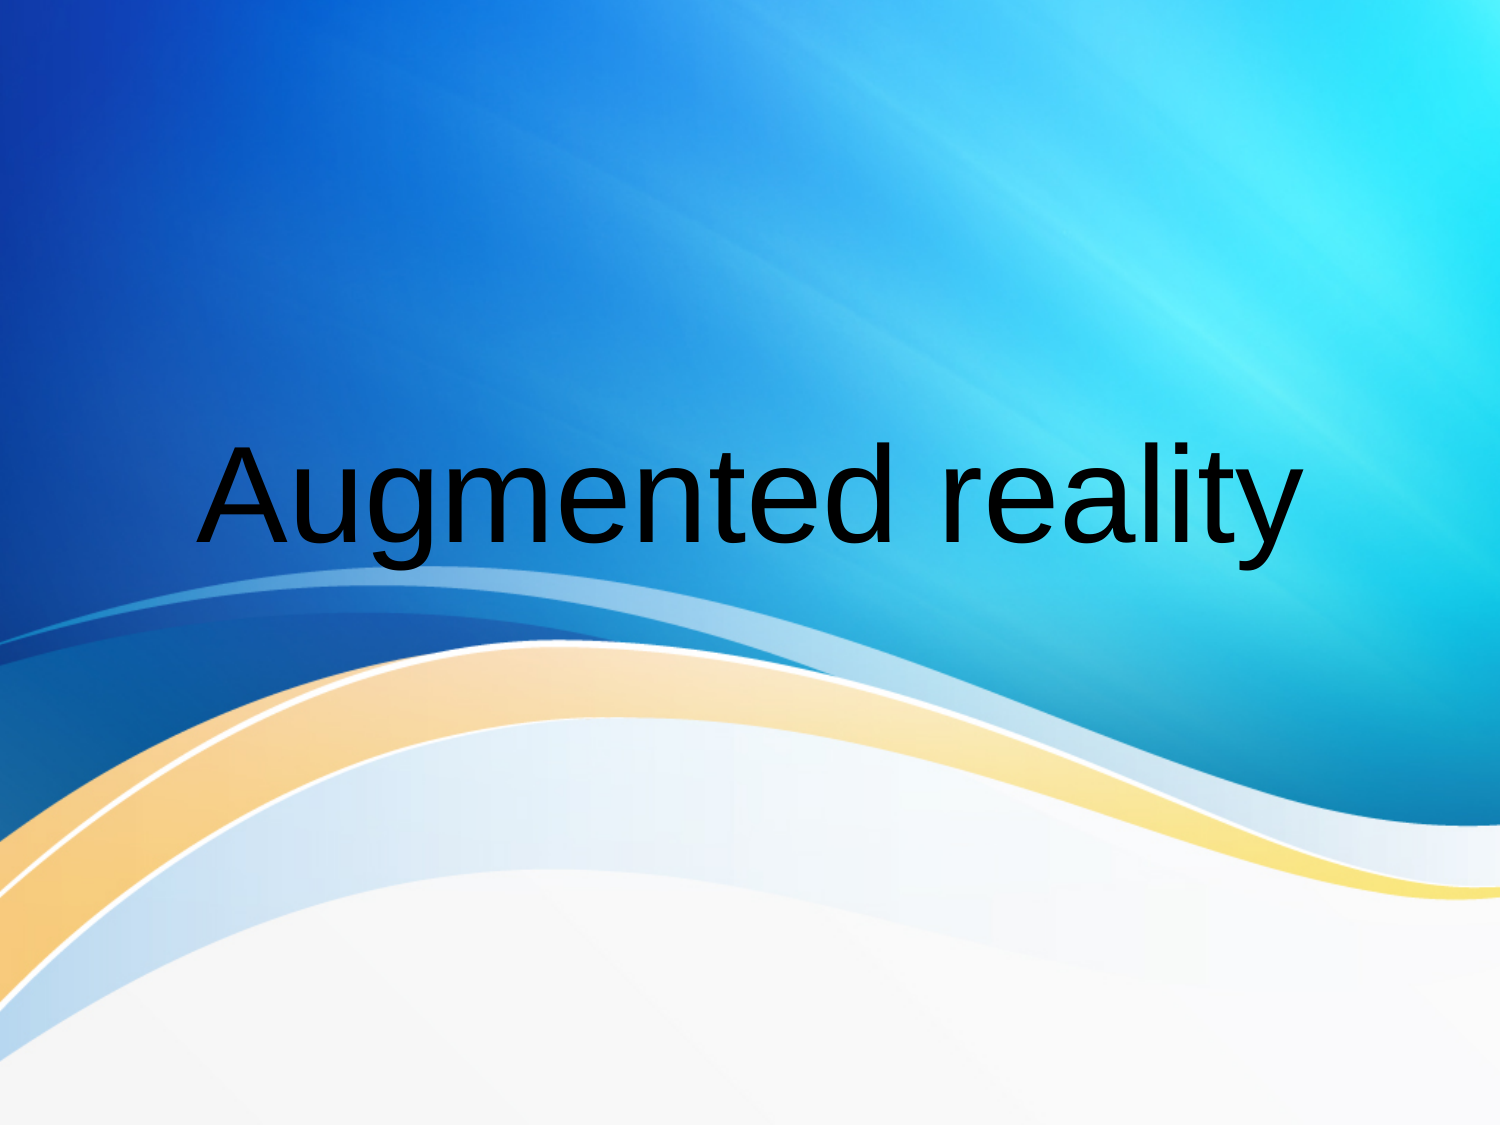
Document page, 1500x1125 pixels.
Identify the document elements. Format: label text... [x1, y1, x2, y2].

subtitle Augmented reality [76, 397, 1425, 686]
picture [0, 0, 1500, 1125]
